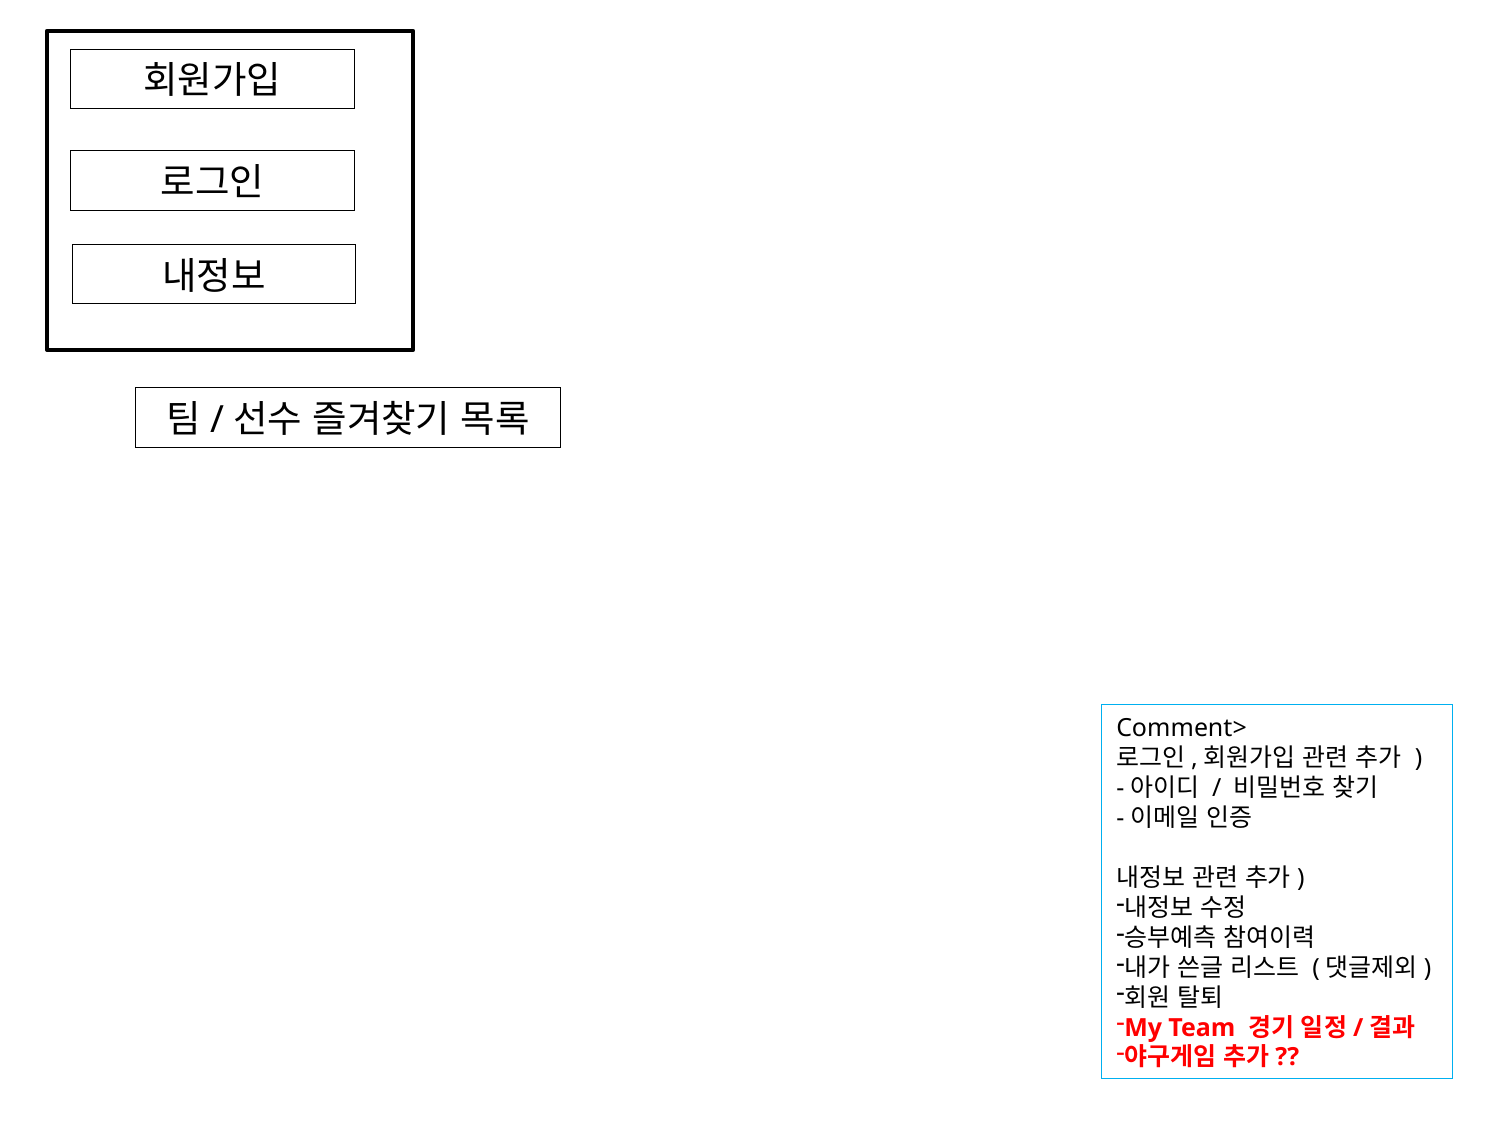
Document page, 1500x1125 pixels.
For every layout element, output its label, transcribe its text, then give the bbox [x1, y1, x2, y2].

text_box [46, 30, 414, 351]
text_box 팀/선수 즐겨찾기 목록 [135, 387, 561, 448]
text_box Comment> 로그인,회원가입 관련 추가 ) -아이디 / 비밀번호 찾기 -이메일 인증 내정보 관련 추가) 내정보 수정 승부예측 참여이력 내가 쓴글 리스트 (댓글제외) 회원 탈퇴 My Team 경기 일정/결과 야구게임 추가?? [1101, 704, 1453, 1079]
